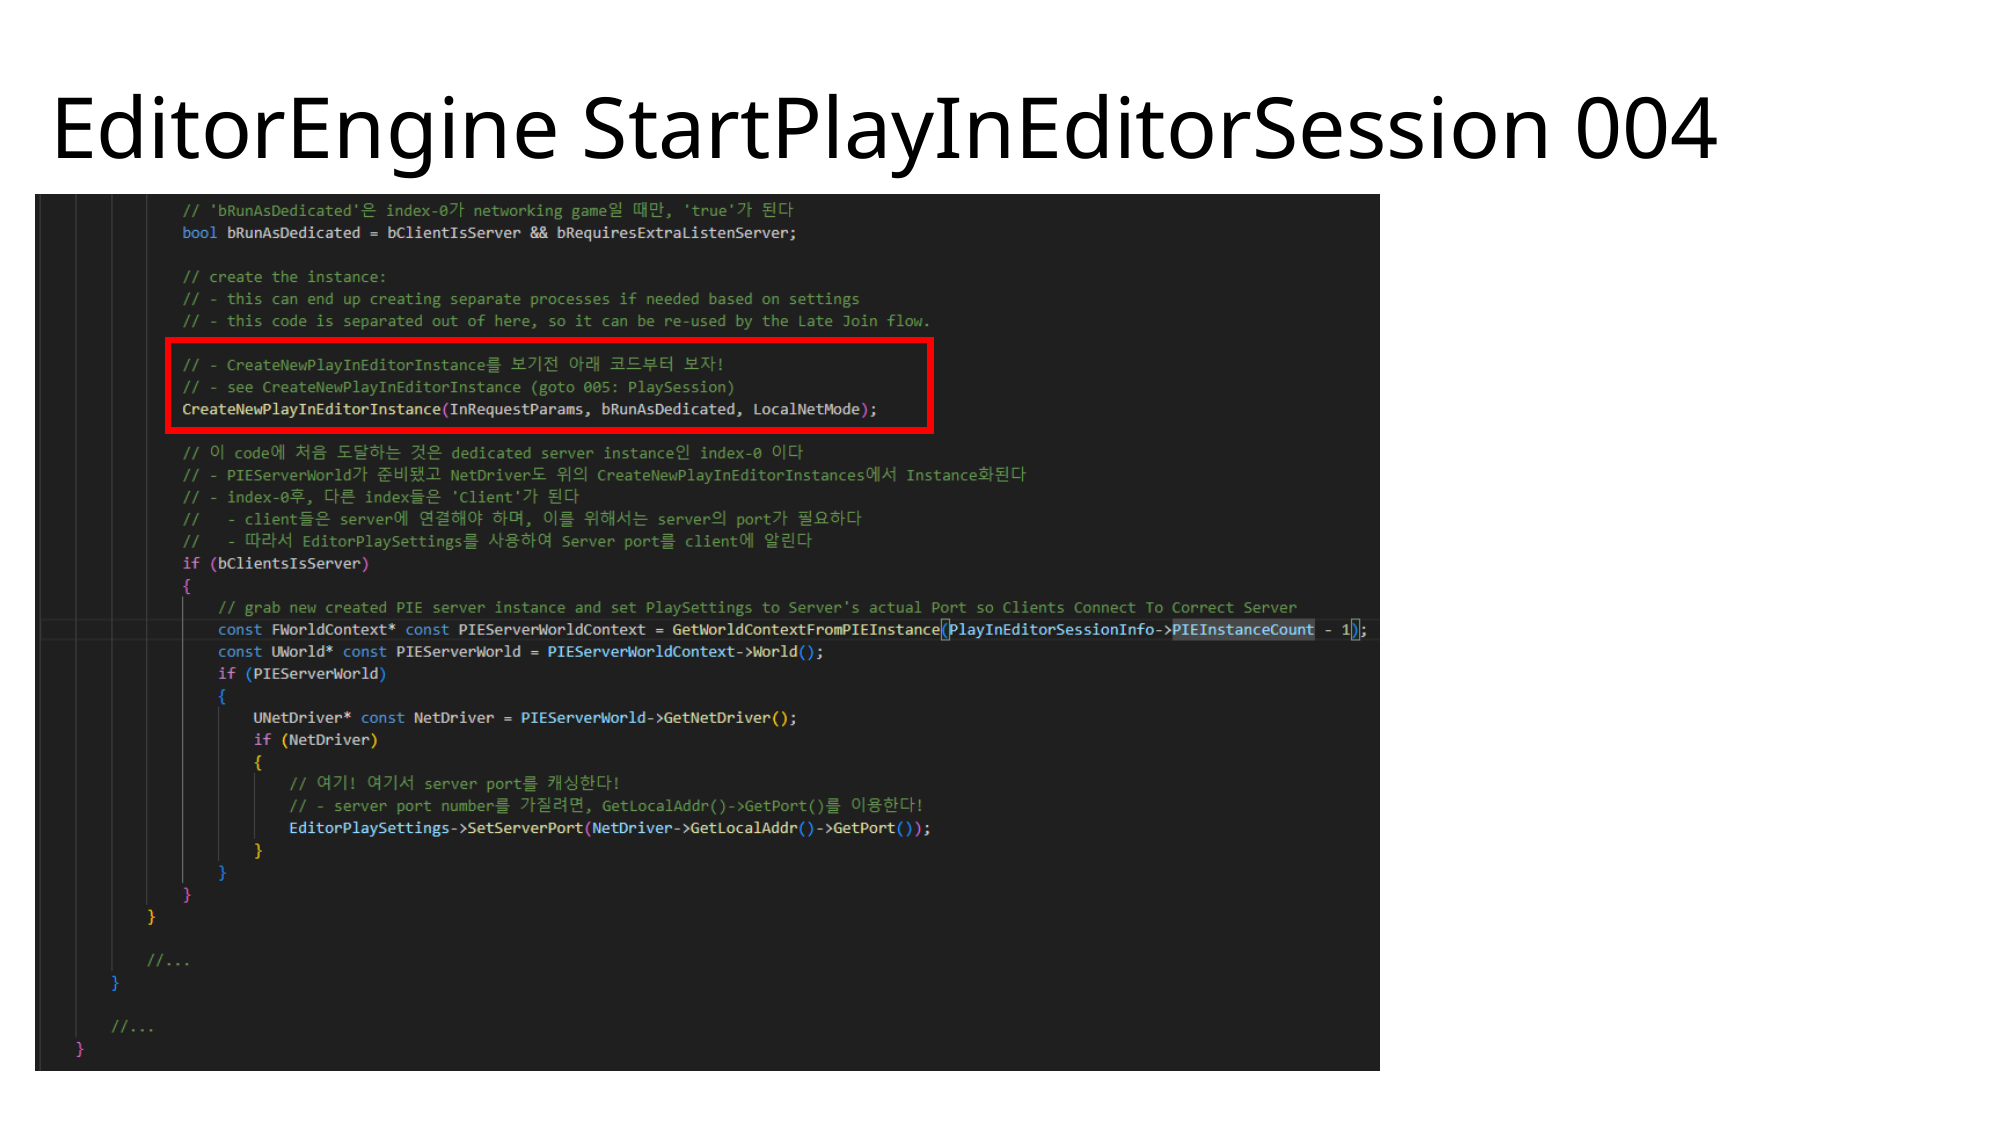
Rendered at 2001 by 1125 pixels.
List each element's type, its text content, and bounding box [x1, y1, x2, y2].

picture [34, 194, 1380, 1071]
text_box EditorEngine StartPlayInEditorSession 004 [34, 67, 1760, 195]
